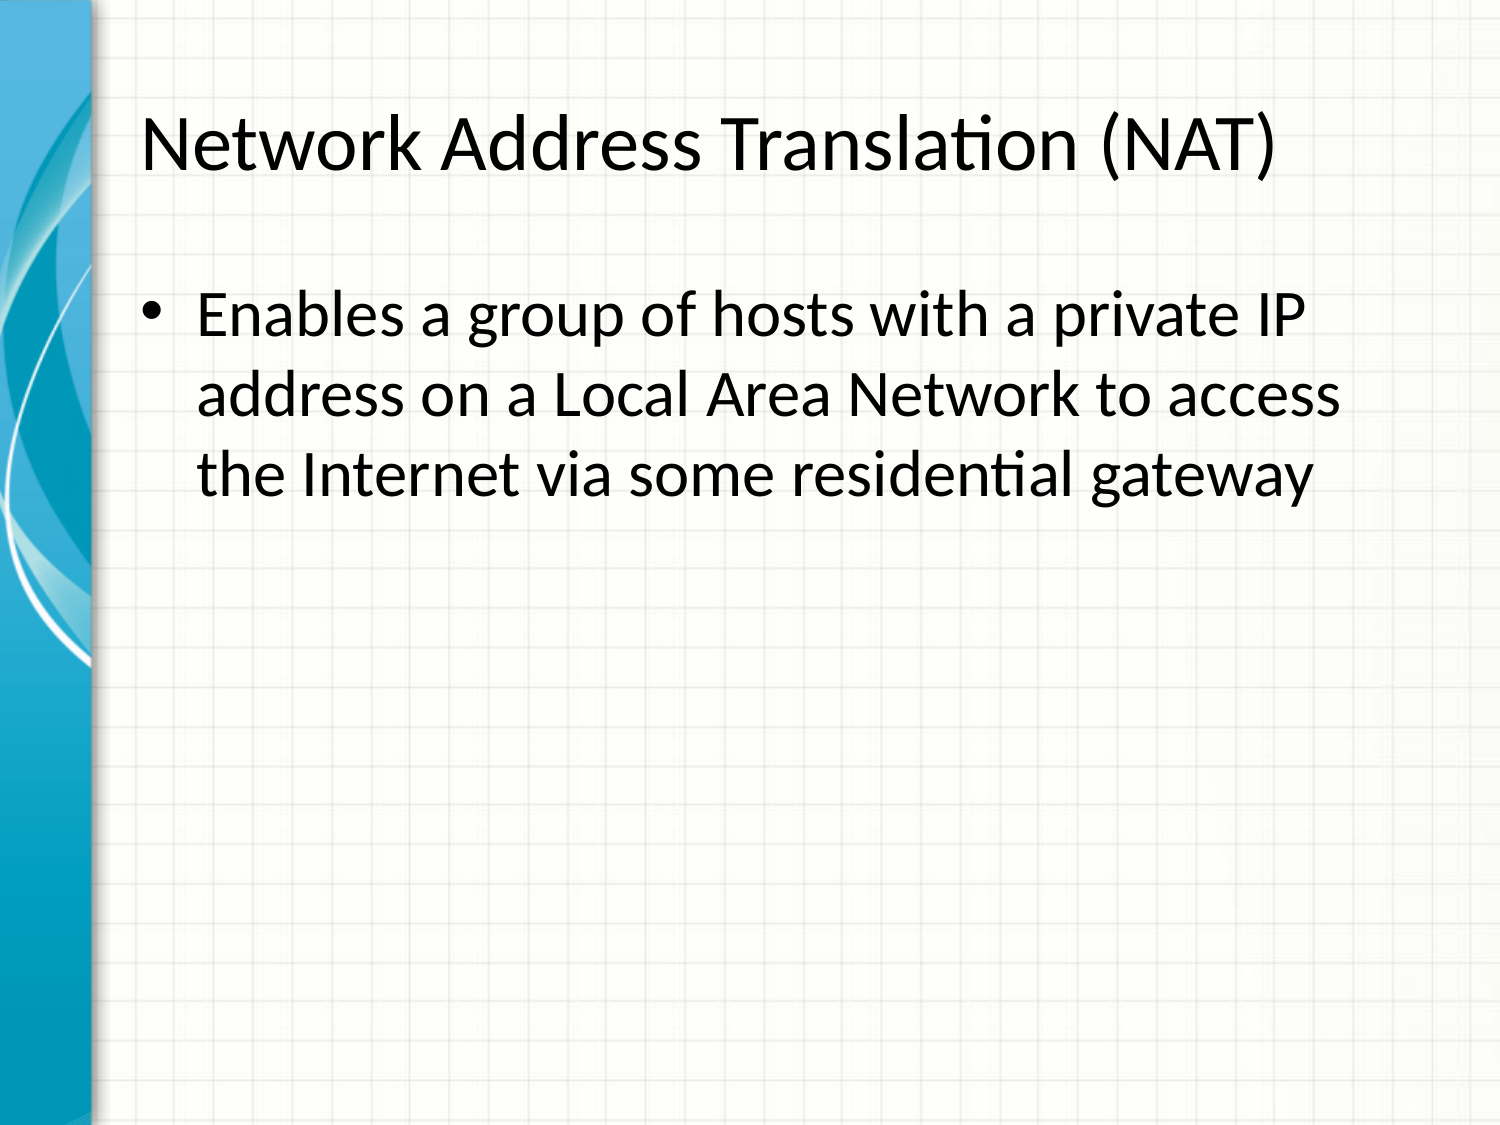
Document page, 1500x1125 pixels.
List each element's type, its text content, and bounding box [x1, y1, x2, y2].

title Network Address Translation (NAT) [125, 44, 1450, 232]
list Enables a group of hosts with a private IP address on a Local Area Network to access the Internet via some residential gateway [125, 261, 1450, 967]
picture [0, 0, 1500, 1125]
